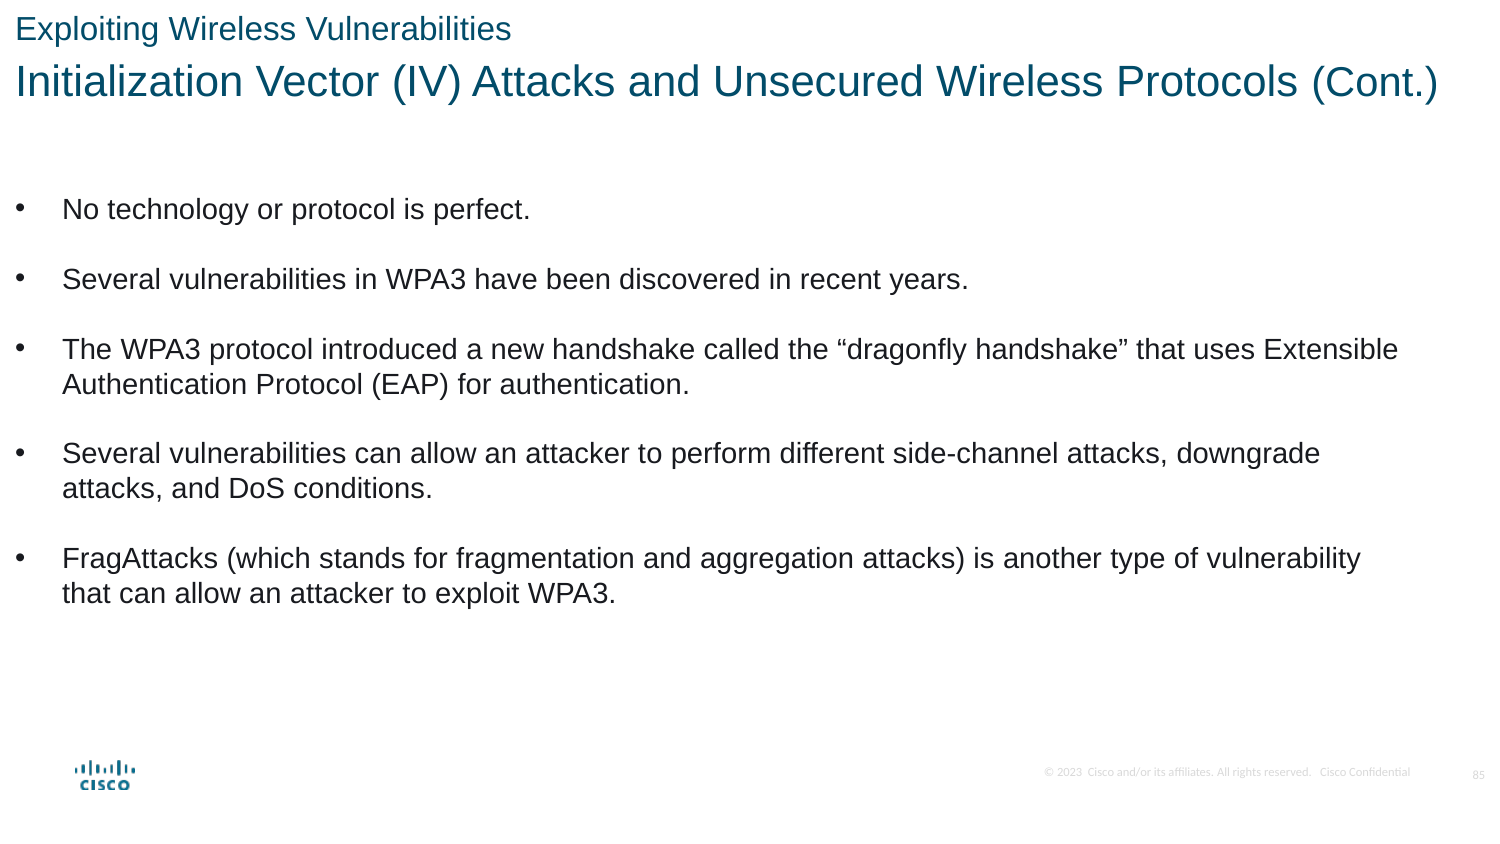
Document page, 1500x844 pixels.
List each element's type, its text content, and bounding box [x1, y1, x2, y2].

list Initialization Vector (IV) Attacks and Unsecured Wireless Protocols (Cont.) [0, 45, 1463, 120]
picture [75, 759, 135, 790]
list Exploiting Wireless Vulnerabilities [0, 0, 1484, 45]
text_box No technology or protocol is perfect. Several vulnerabilities in WPA3 have been discovered in recent years. The WPA3 protocol introduced a new handshake called the “dragonfly handshake” that uses Extensible Authentication Protocol (EAP) for authentication. Several vulnerabilities can allow an attacker to perform different side-channel attacks, downgrade attacks, and DoS conditions. FragAttacks (which stands for fragmentation and aggregation attacks) is another type of vulnerability that can allow an attacker to exploit WPA3. [0, 182, 1435, 642]
slide_number 85 [1425, 759, 1500, 797]
